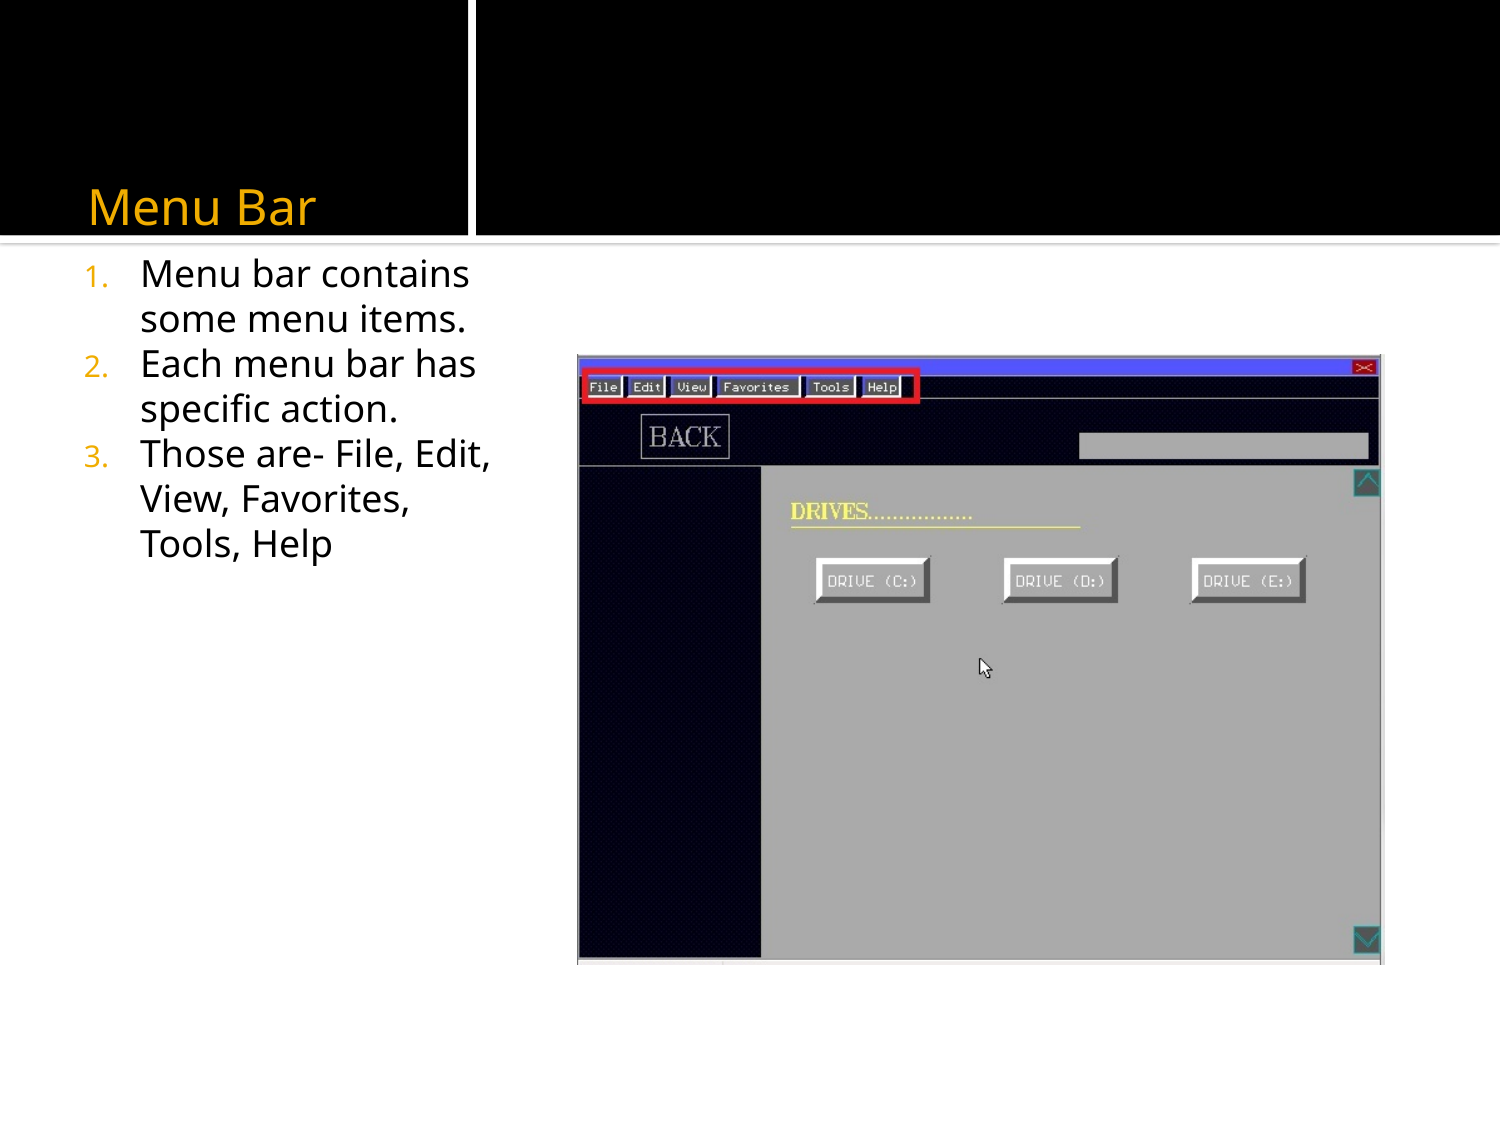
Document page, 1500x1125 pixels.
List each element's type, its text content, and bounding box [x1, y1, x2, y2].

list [577, 354, 1385, 965]
title Menu Bar [75, 44, 526, 235]
list Menu bar contains some menu items. Each menu bar has specific action. Those are- File, Edit, View, Favorites, Tools, Help [75, 235, 526, 1005]
